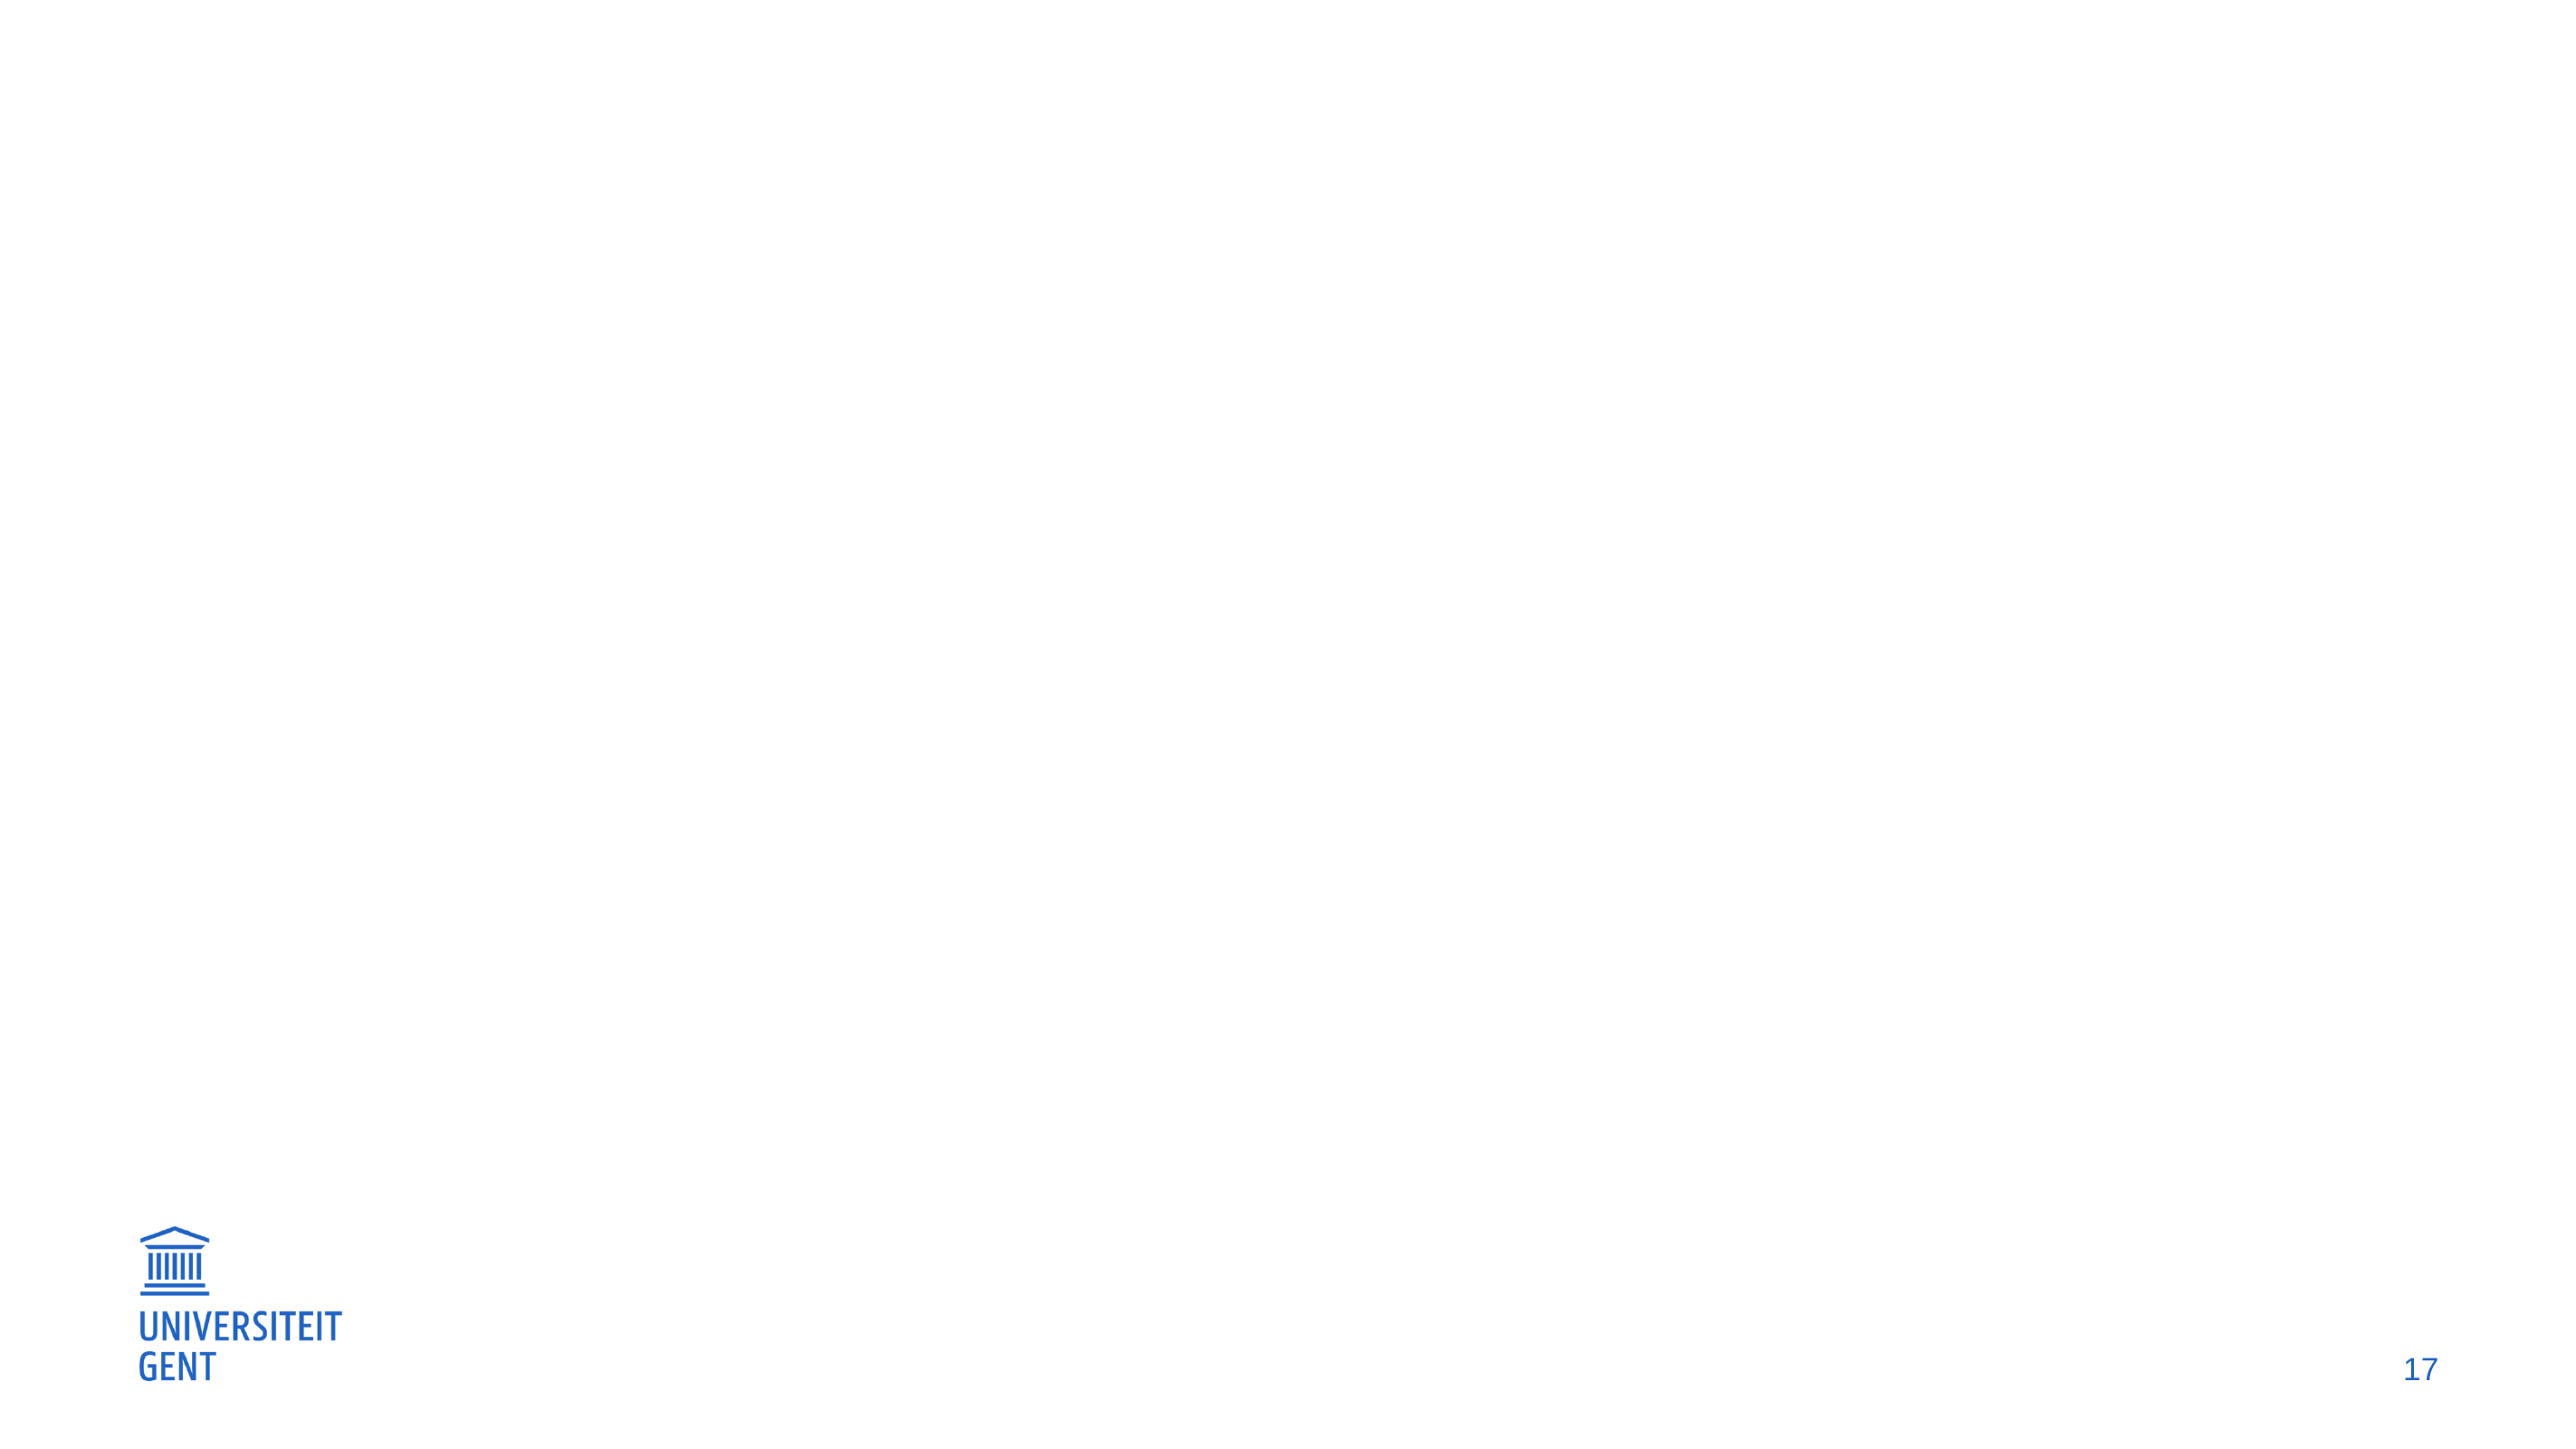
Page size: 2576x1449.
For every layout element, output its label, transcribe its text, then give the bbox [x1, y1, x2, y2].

slide_number 17 [2315, 1329, 2453, 1407]
picture [72, 1174, 415, 1449]
